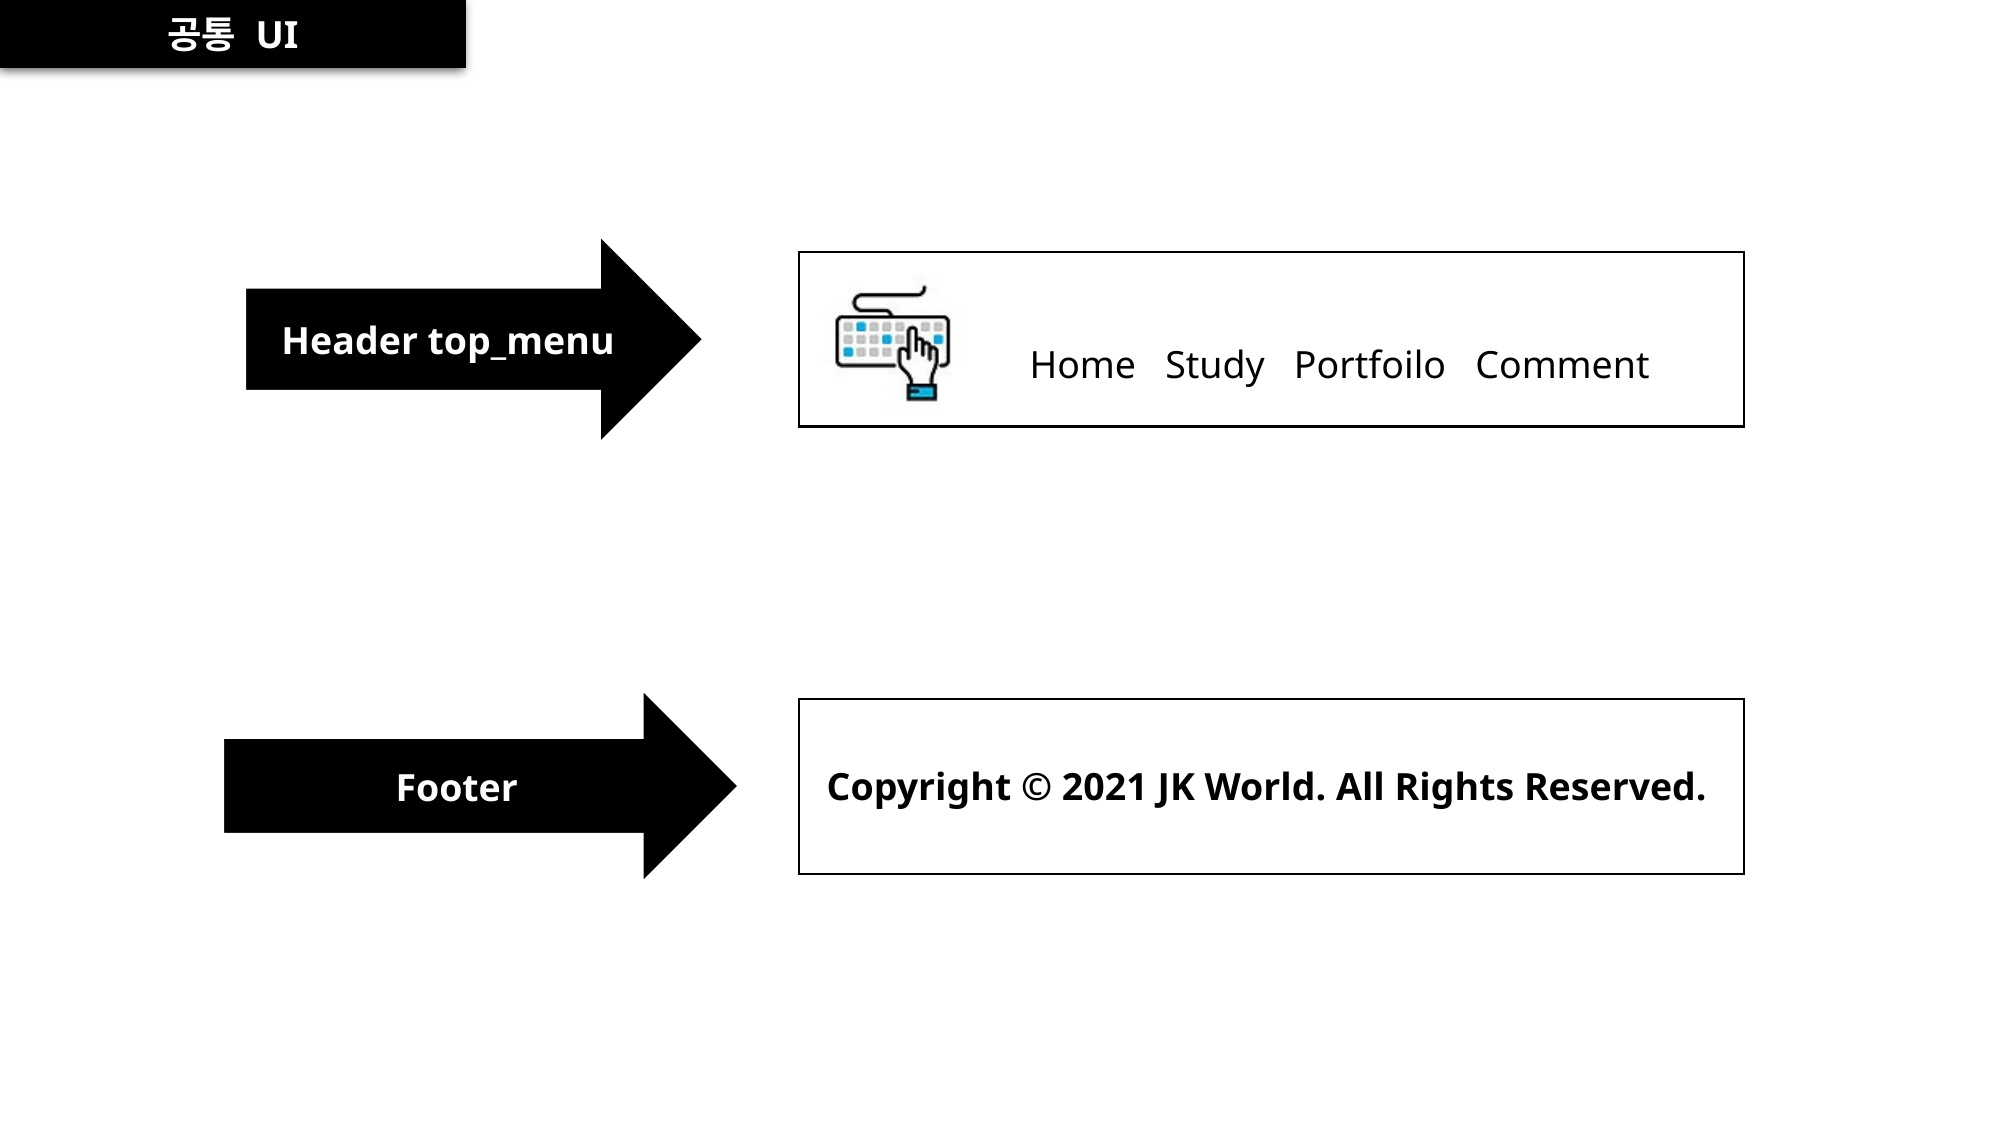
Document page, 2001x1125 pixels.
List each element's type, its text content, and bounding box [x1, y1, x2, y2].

picture [823, 268, 968, 411]
text_box [798, 251, 1745, 428]
text_box Header top_menu [244, 233, 705, 446]
text_box Copyright © 2021 JK World. All Rights Reserved. [811, 755, 1745, 816]
text_box Footer [222, 687, 741, 885]
text_box 공통 UI [0, 0, 466, 68]
text_box Home Study Portfoilo Comment [1014, 333, 1689, 394]
text_box [798, 698, 1745, 875]
